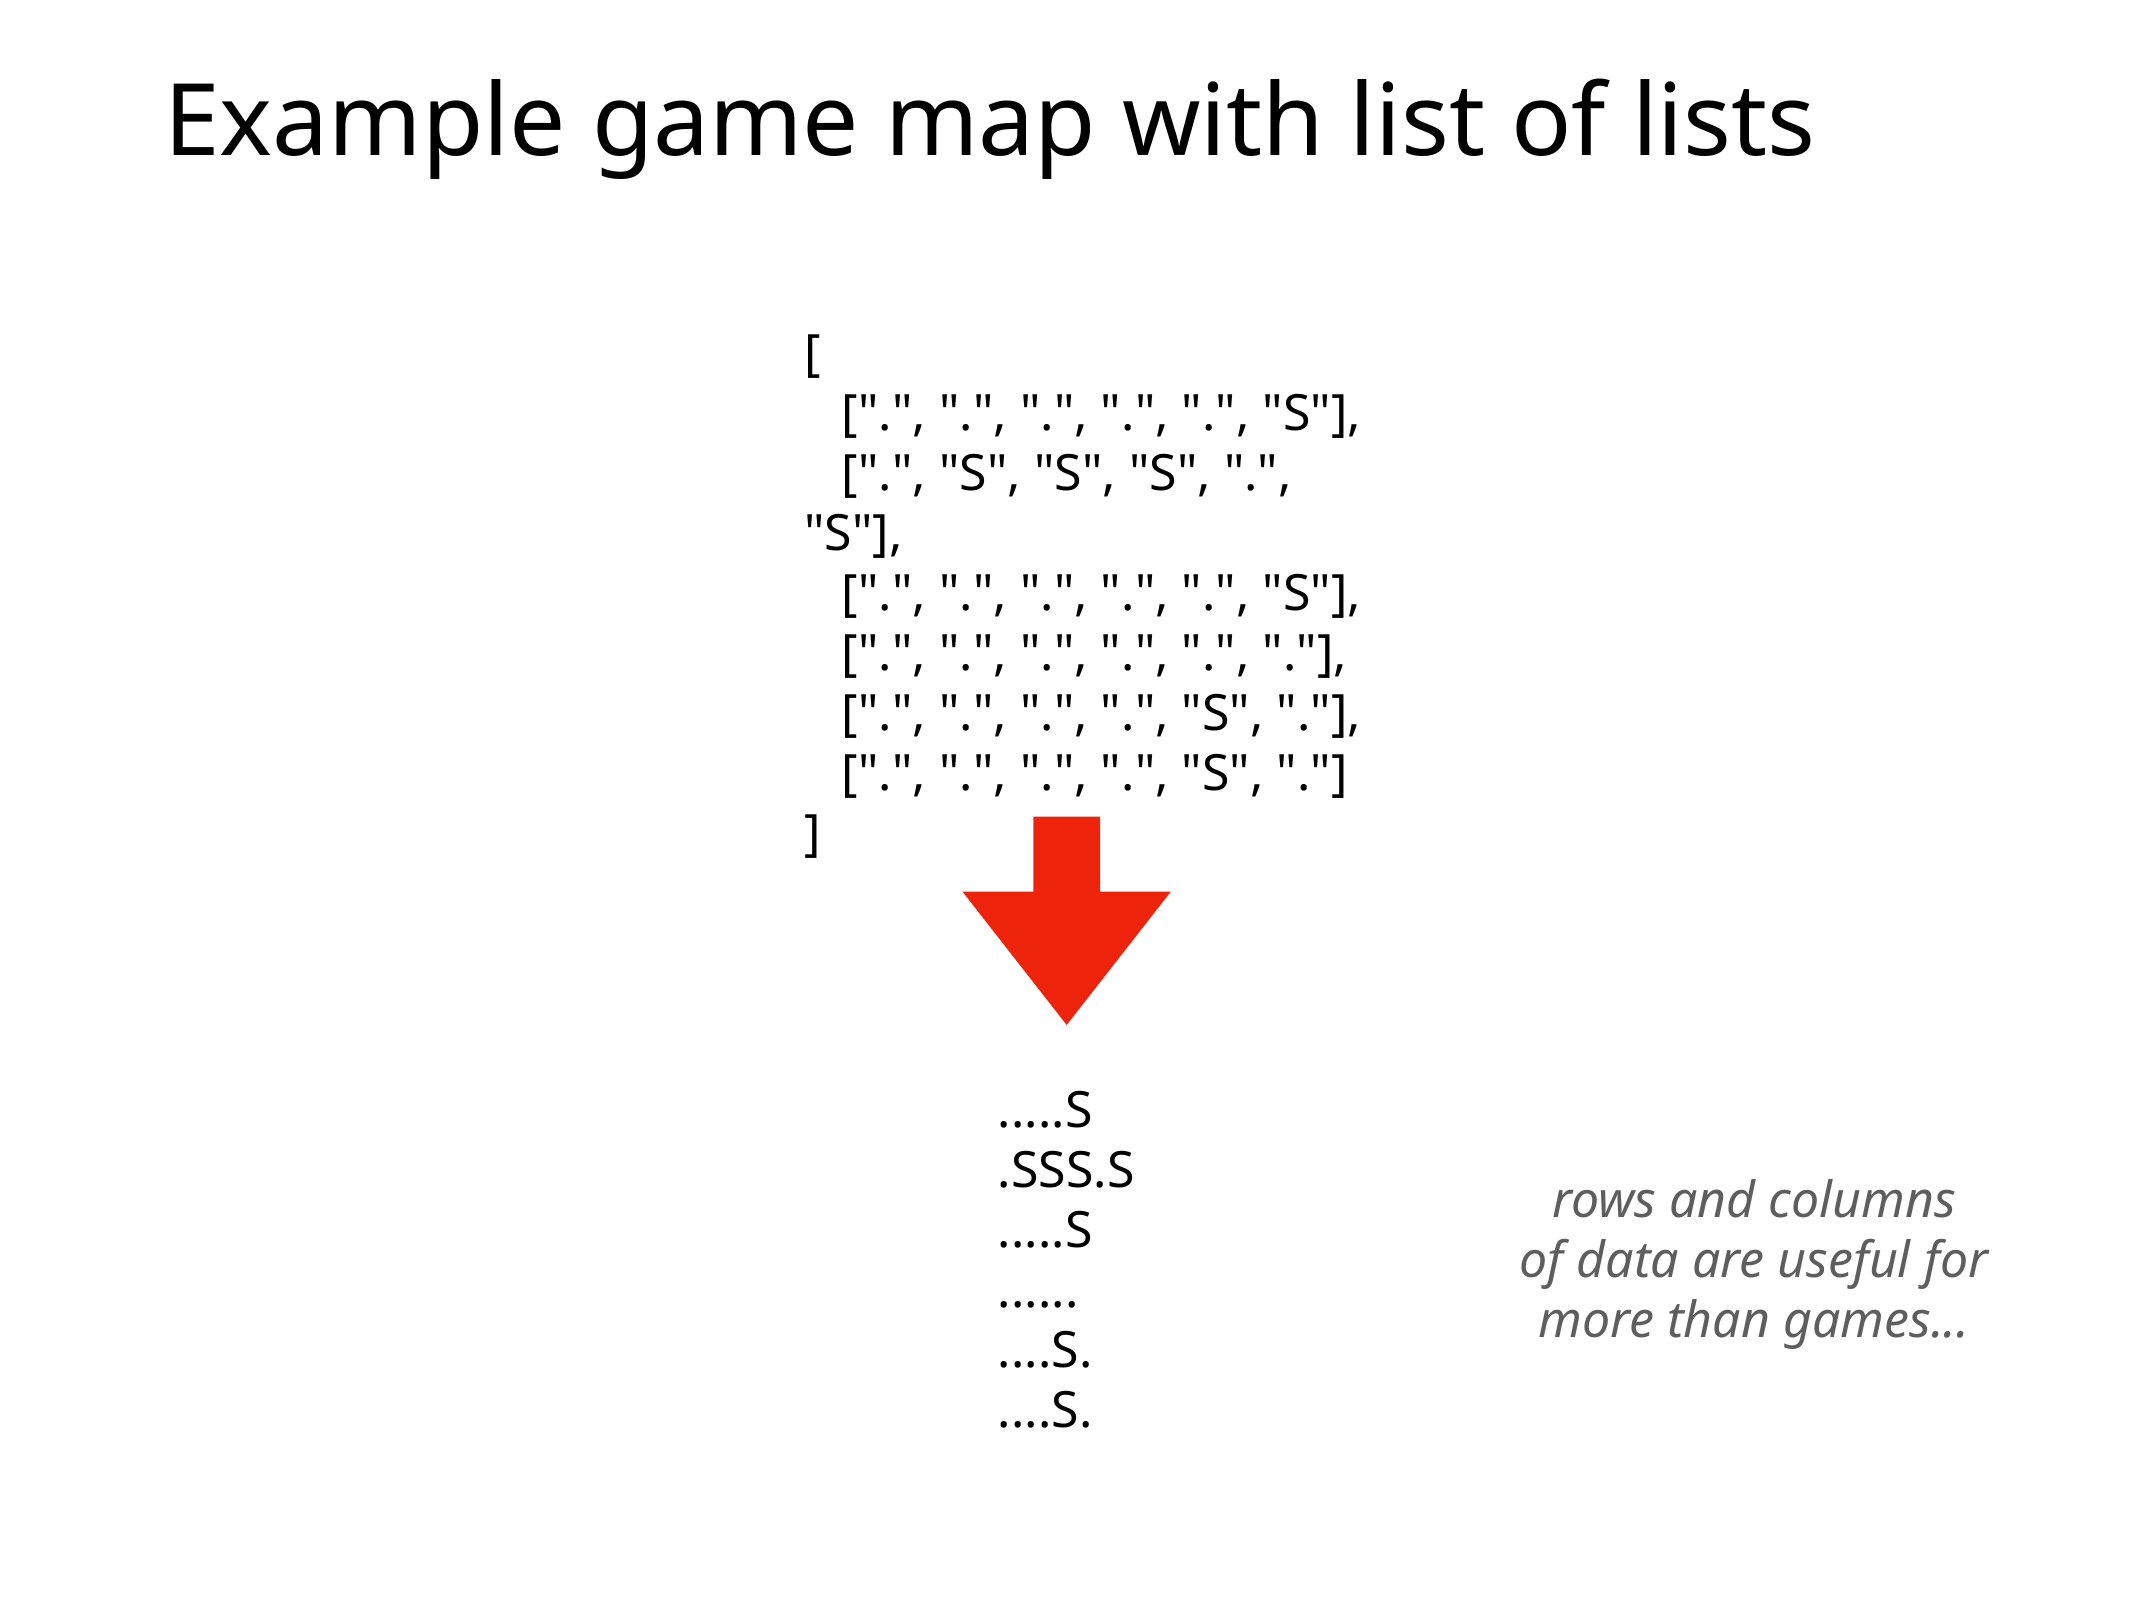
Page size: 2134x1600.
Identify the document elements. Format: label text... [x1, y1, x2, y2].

text_box [962, 816, 1171, 1025]
title Example game map with list of lists [155, 41, 1978, 191]
text_box rows and columns of data are useful for more than games... [1511, 1159, 1997, 1356]
text_box [ [".", ".", ".", ".", ".", "S"], [".", "S", "S", "S", ".", "S"], [".", ".", ".", ".", ".", "S"], [".", ".", ".", ".", ".", "."], [".", ".", ".", ".", "S", "."], [".", ".", ".", ".", "S", "."] ] [795, 342, 1375, 839]
text_box .....S .SSS.S .....S ...... ....S. ....S. [989, 1069, 1144, 1446]
